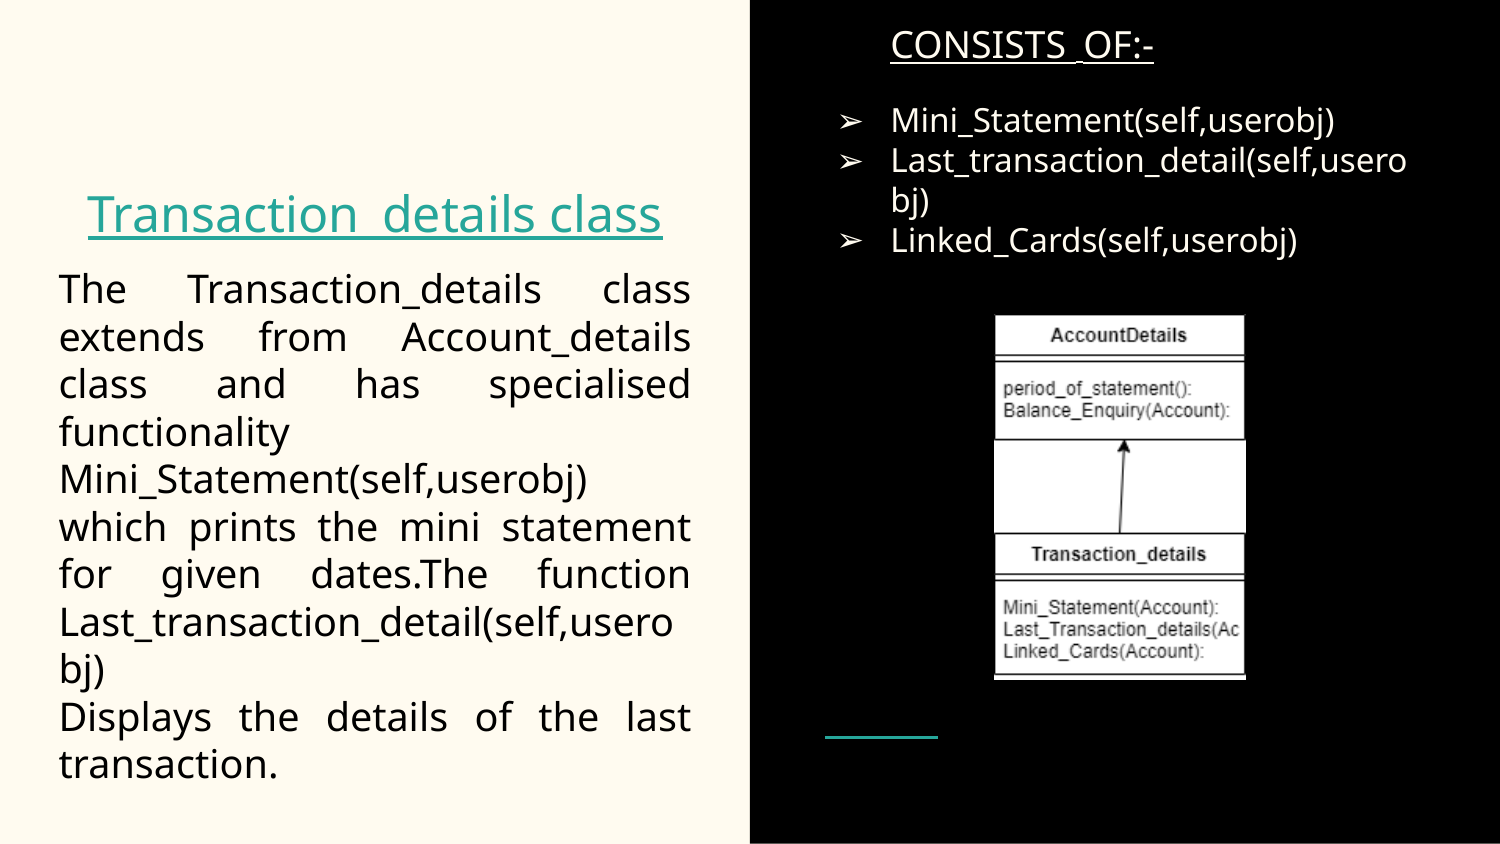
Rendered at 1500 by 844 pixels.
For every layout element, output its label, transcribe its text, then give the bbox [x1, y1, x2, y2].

picture [993, 314, 1246, 681]
subtitle The Transaction_details class extends from Account_details class and has specialised functionality Mini_Statement(self,userobj) which prints the mini statement for given dates.The function Last_transaction_detail(self,userobj) Displays the details of the last transaction. [43, 249, 708, 844]
list CONSISTS OF:- Mini_Statement(self,userobj) Last_transaction_detail(self,userobj) Linked_Cards(self,userobj) [800, 38, 1440, 315]
title Transaction_details class [43, 38, 708, 249]
